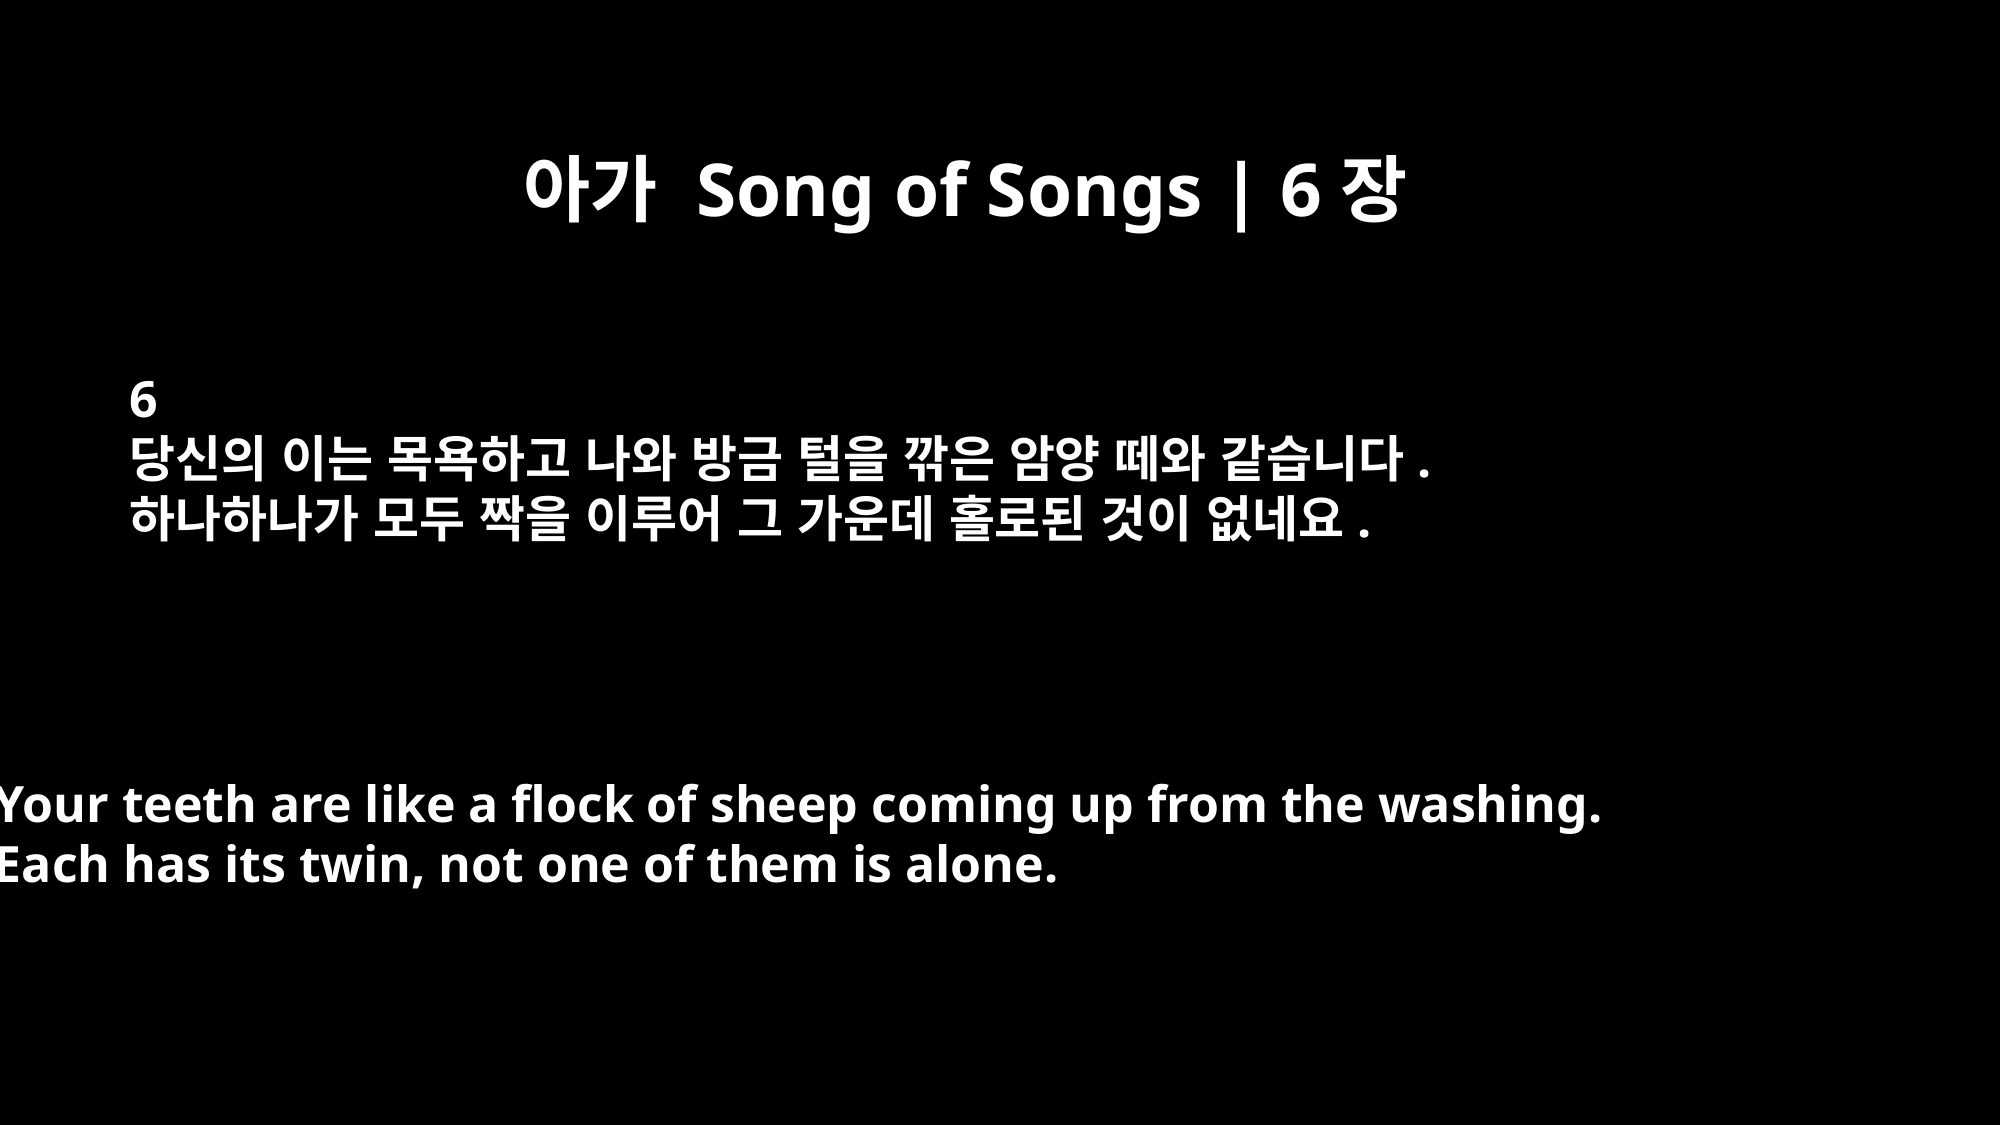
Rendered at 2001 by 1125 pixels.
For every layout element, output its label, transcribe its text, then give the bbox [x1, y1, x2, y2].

text_box 6 당신의 이는 목욕하고 나와 방금 털을 깎은 암양 떼와 같습니다. 하나하나가 모두 짝을 이루어 그 가운데 홀로된 것이 없네요. [114, 359, 1447, 555]
text_box Your teeth are like a flock of sheep coming up from the washing. Each has its twin, not one of them is alone. [0, 764, 1619, 900]
text_box 아가 Song of Songs | 6장 [508, 136, 1424, 239]
